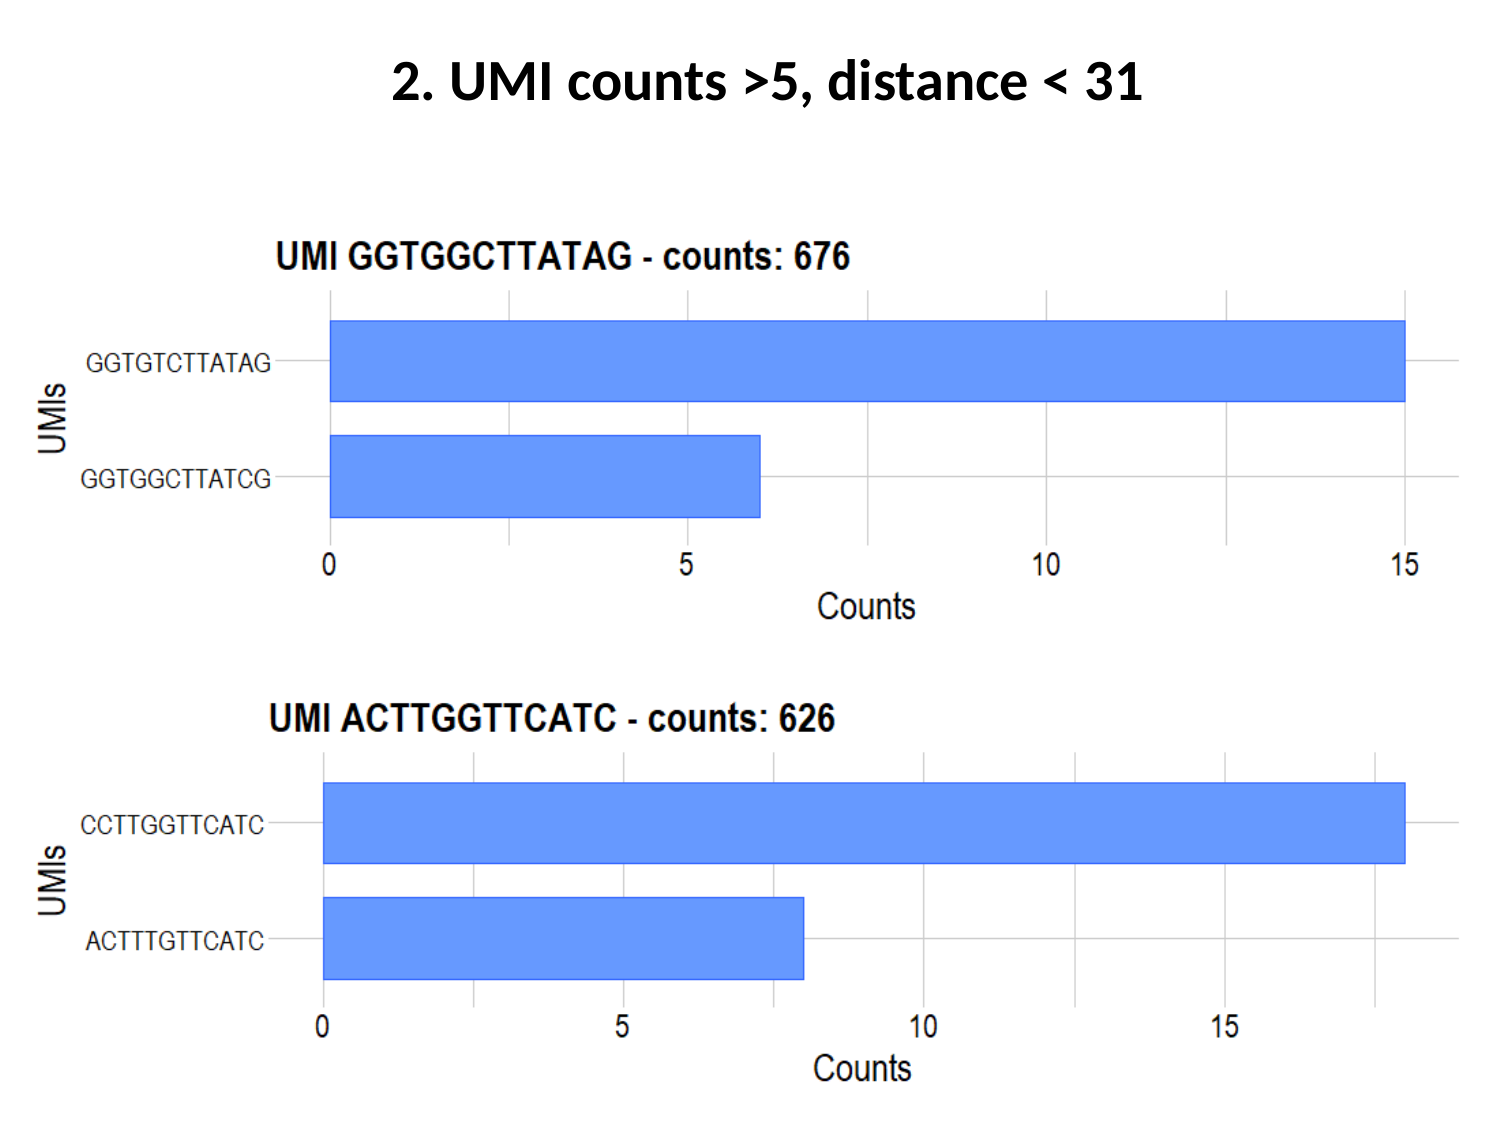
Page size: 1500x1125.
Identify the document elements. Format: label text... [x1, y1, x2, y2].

picture [0, 198, 1500, 1125]
text_box 2. UMI counts >5, distance < 31 [234, 35, 1301, 120]
